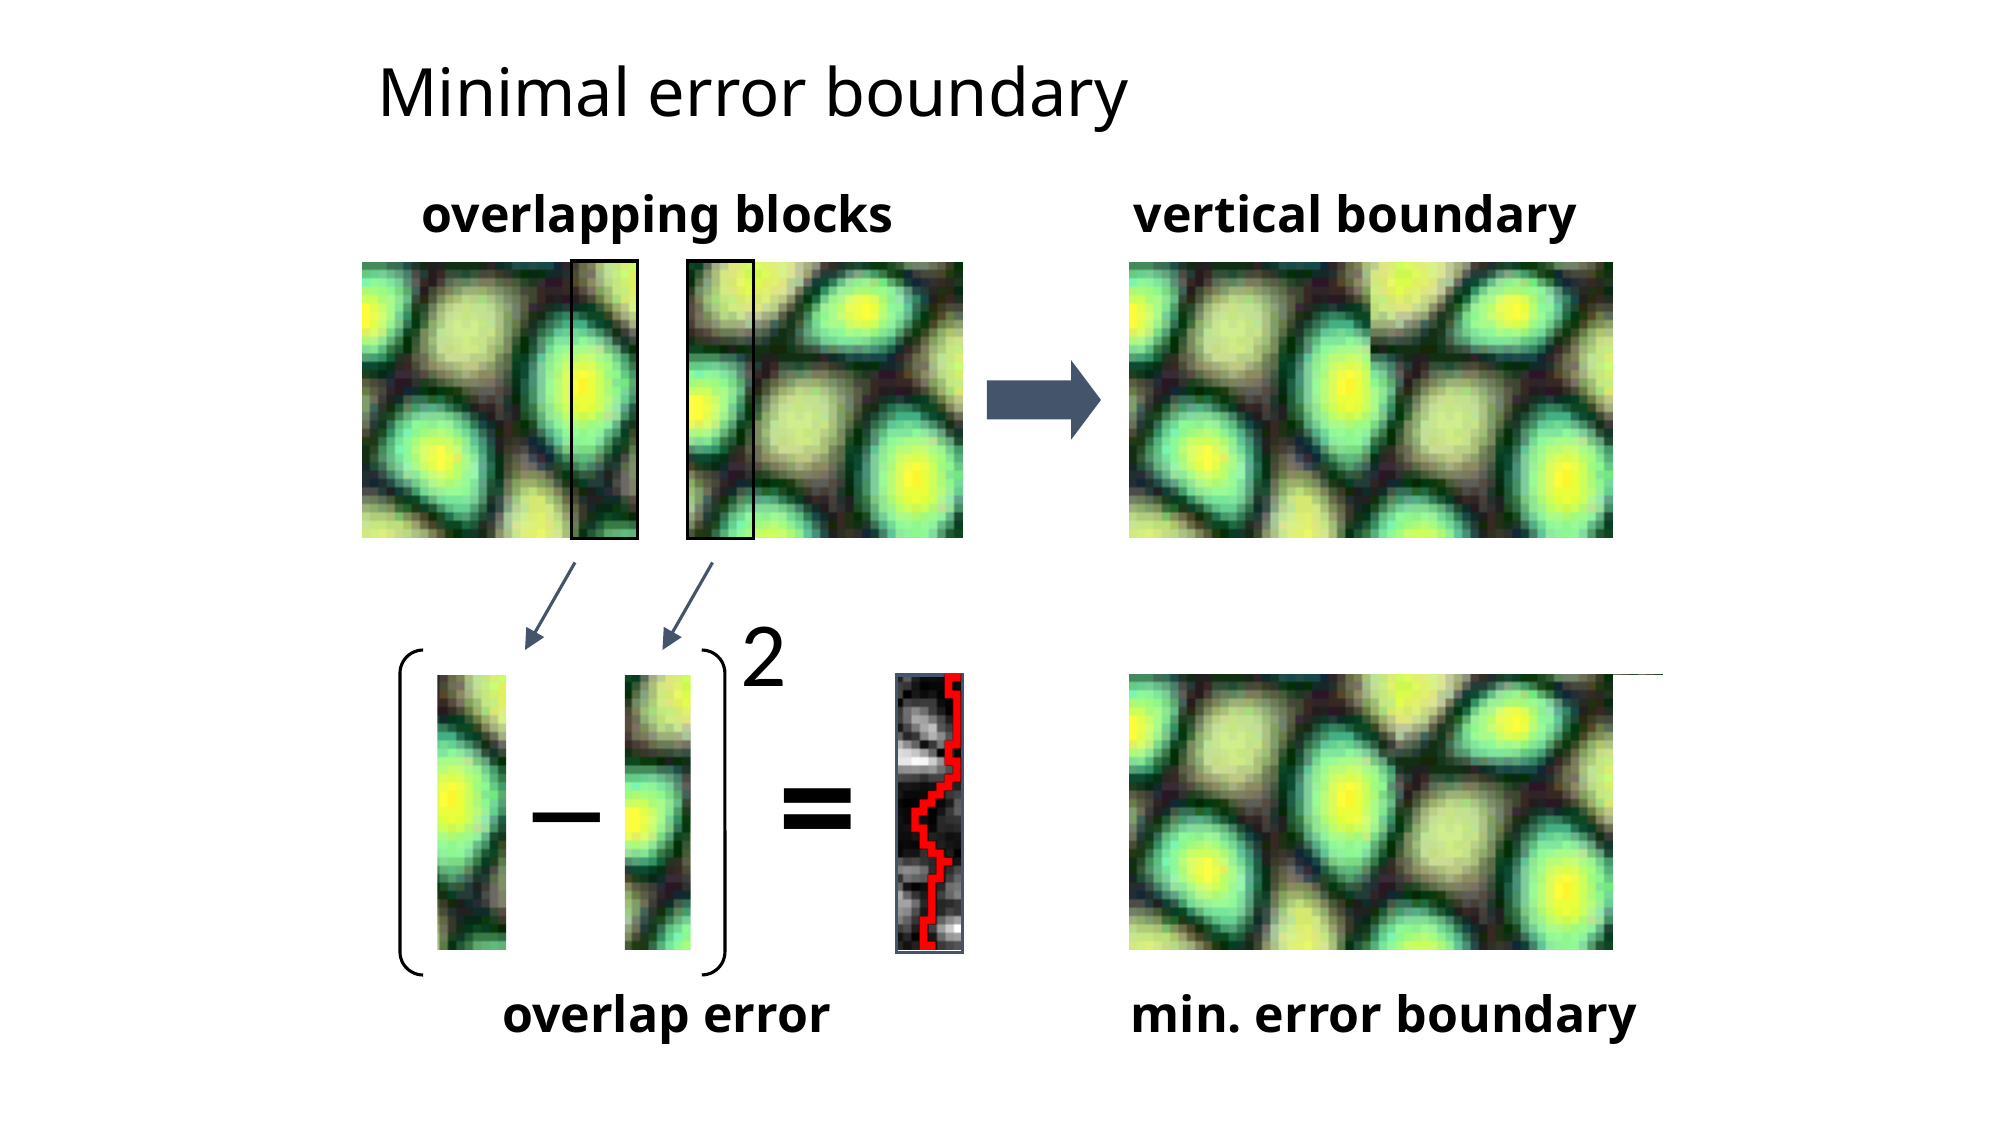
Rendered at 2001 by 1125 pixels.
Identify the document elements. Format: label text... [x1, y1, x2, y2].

title Minimal error boundary [362, 50, 1641, 139]
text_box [1129, 674, 1666, 953]
text_box [987, 362, 1101, 438]
text_box overlapping blocks [407, 174, 909, 250]
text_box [399, 260, 963, 1050]
text_box vertical boundary [1119, 174, 1593, 250]
picture [1129, 262, 1613, 538]
picture [362, 262, 399, 538]
picture [903, 674, 970, 950]
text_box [1129, 953, 1663, 1050]
